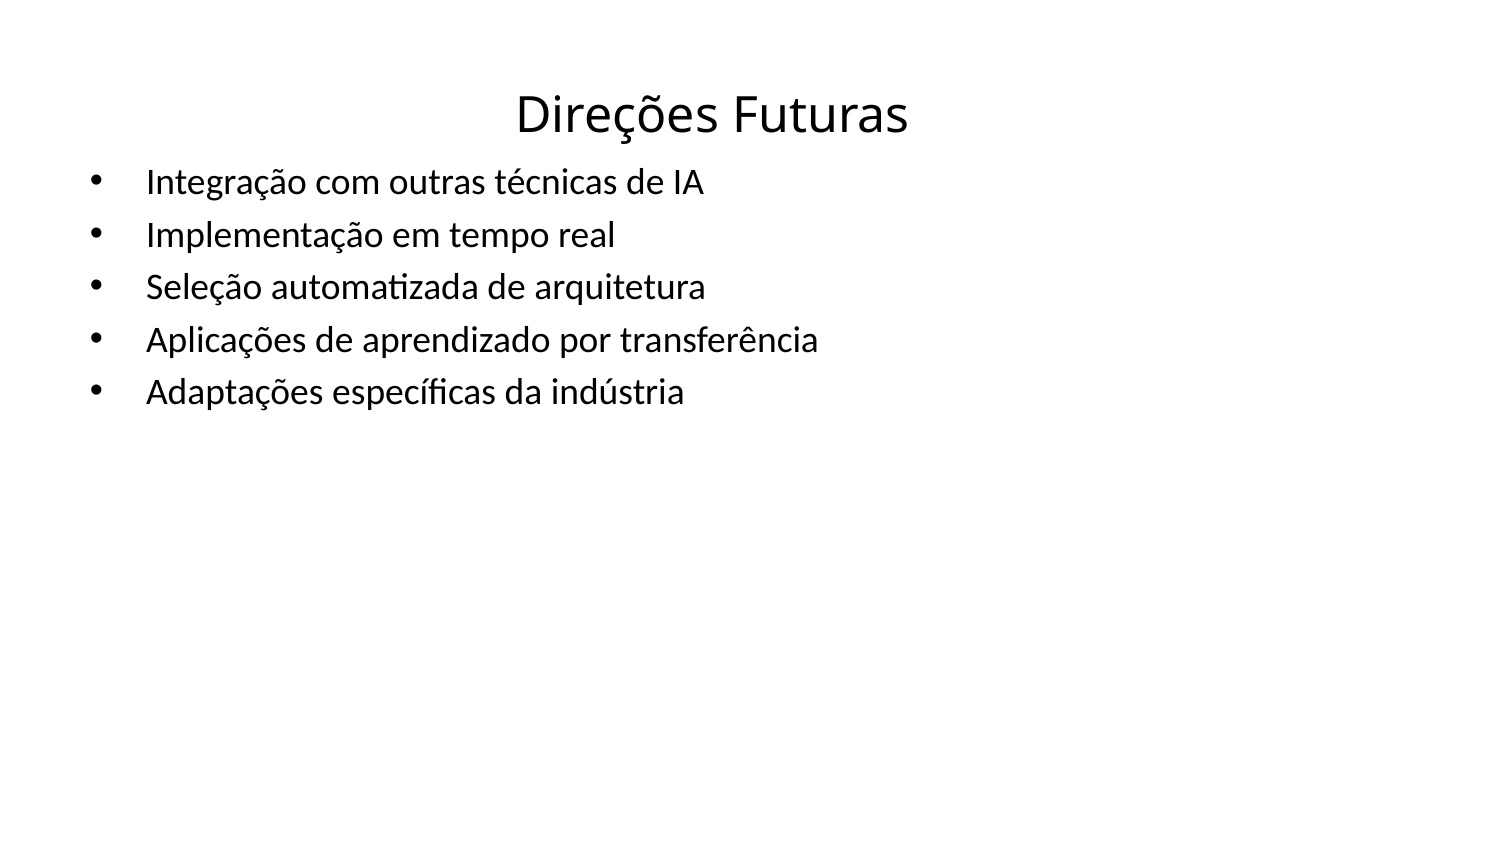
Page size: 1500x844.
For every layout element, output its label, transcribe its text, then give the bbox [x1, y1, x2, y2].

title Direções Futuras [75, 75, 1350, 150]
list Integração com outras técnicas de IA Implementação em tempo real Seleção automatizada de arquitetura Aplicações de aprendizado por transferência Adaptações específicas da indústria [75, 150, 1350, 825]
